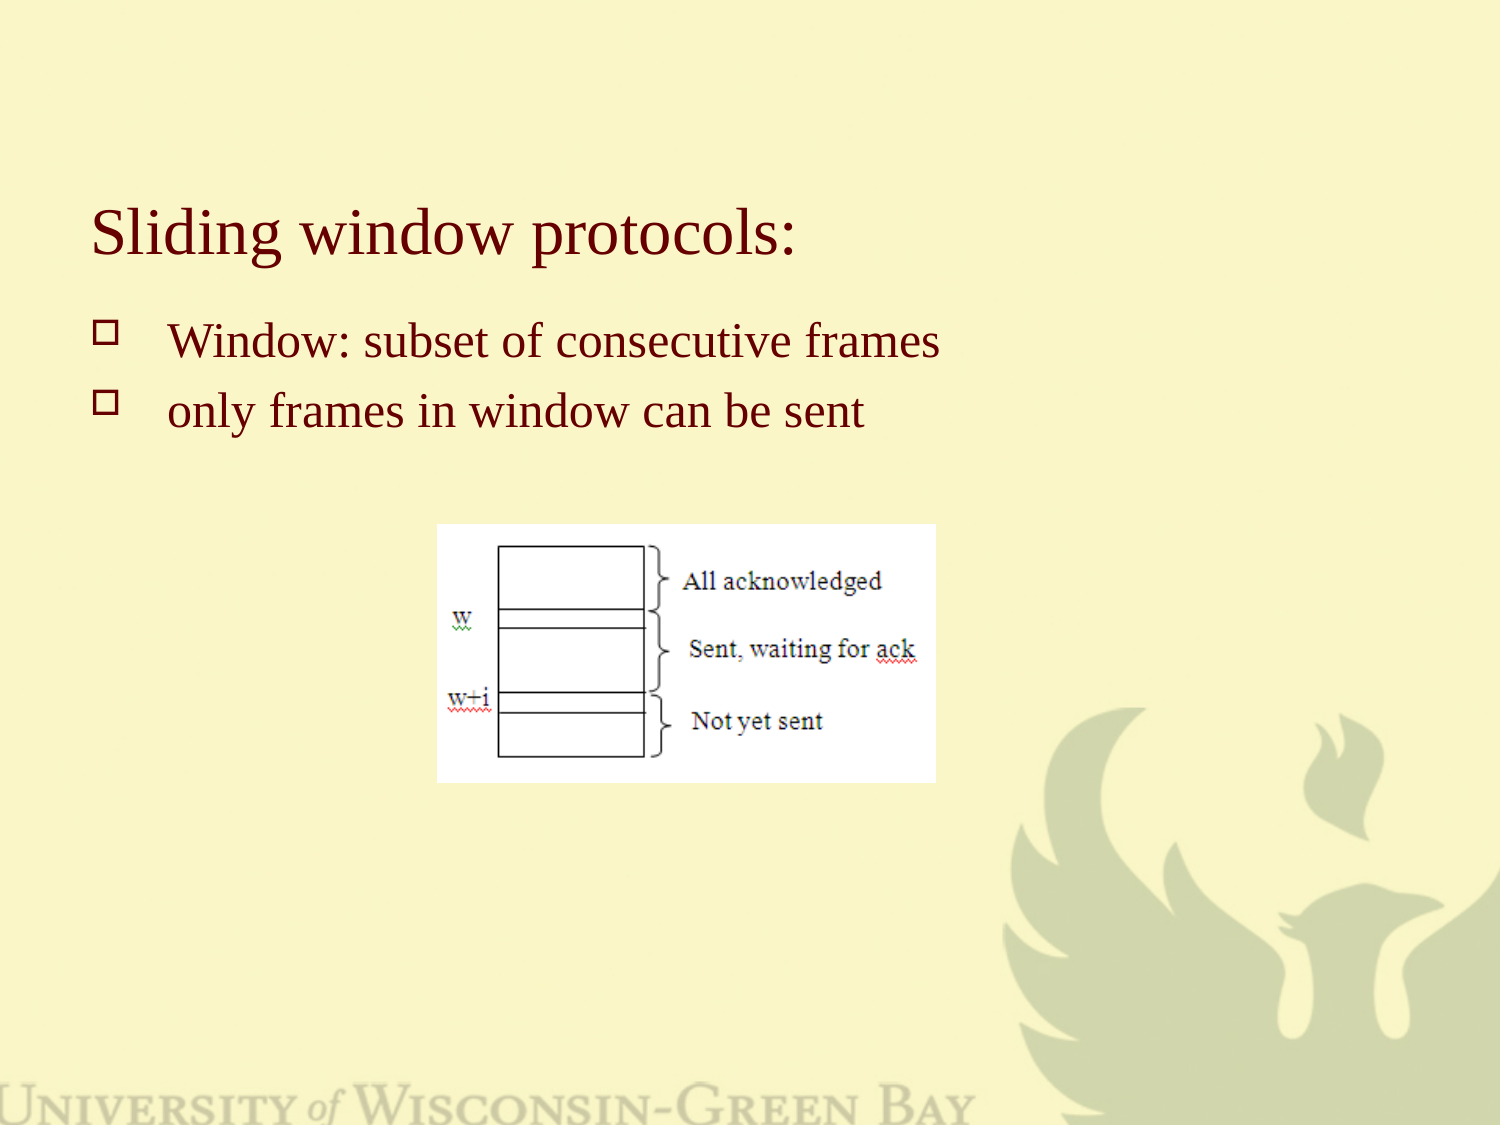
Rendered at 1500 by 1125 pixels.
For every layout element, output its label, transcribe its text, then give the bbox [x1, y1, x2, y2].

title Sliding window protocols: [74, 87, 1426, 276]
picture [0, 0, 1500, 1125]
list Window: subset of consecutive frames only frames in window can be sent [74, 299, 1426, 1006]
